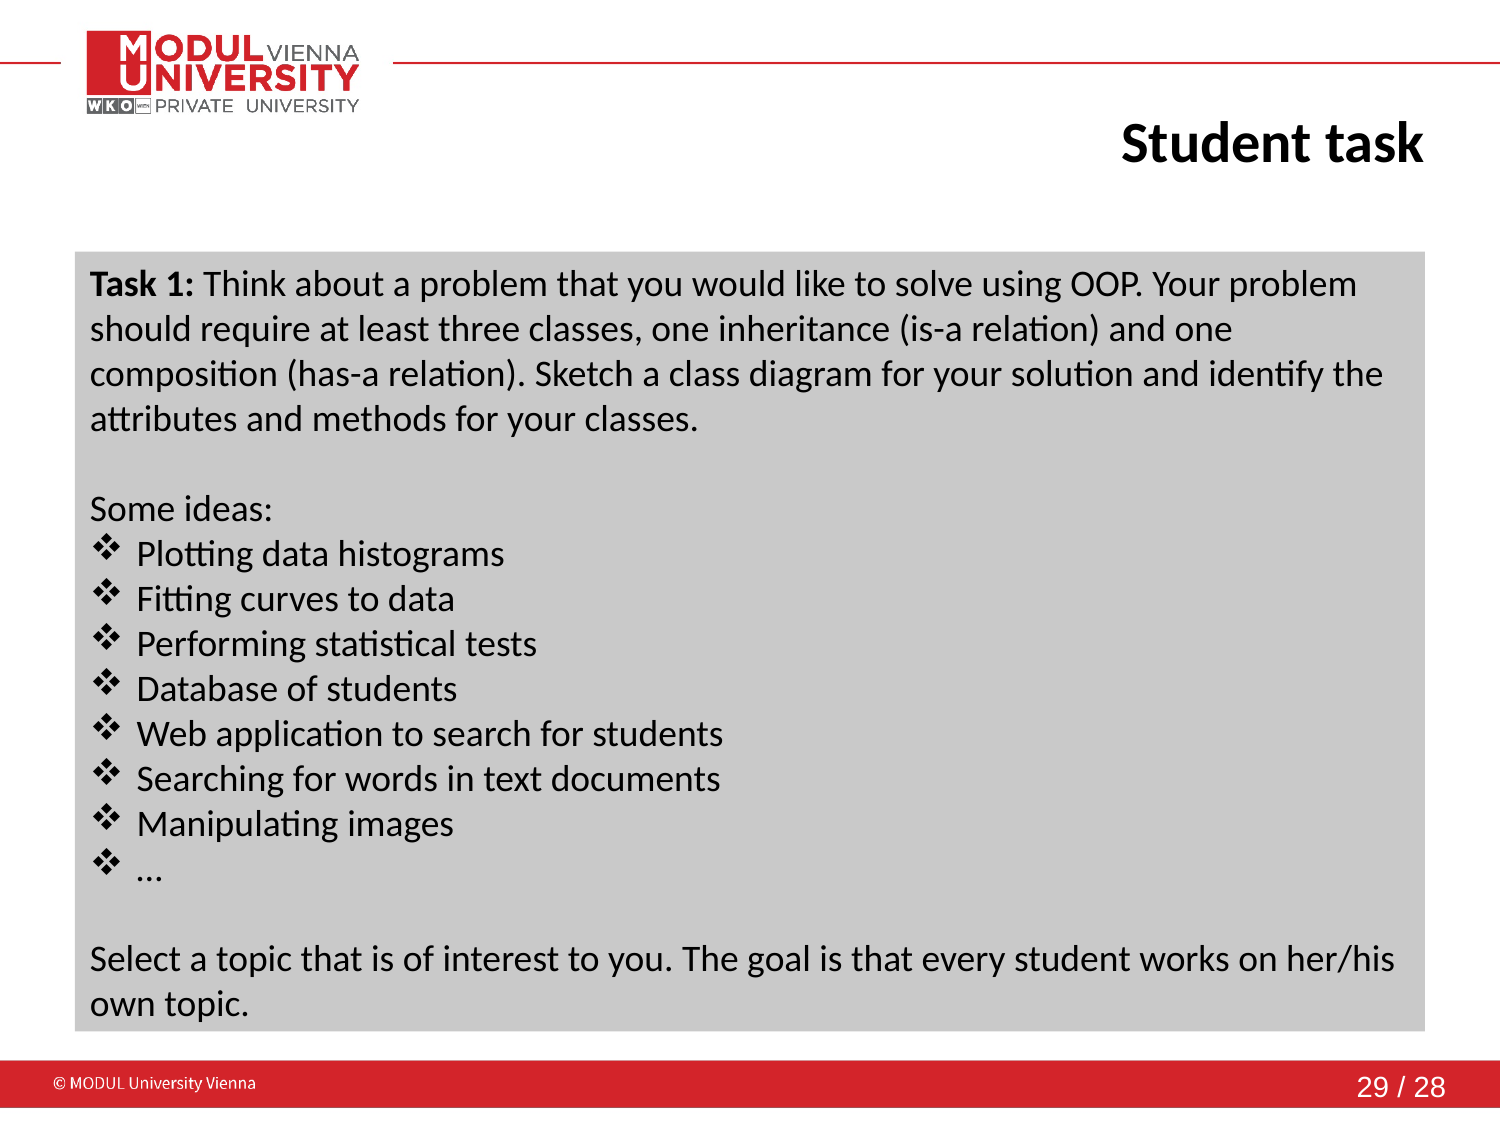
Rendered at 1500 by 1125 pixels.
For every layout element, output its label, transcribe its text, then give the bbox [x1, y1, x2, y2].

text_box Task 1: Think about a problem that you would like to solve using OOP. Your problem should require at least three classes, one inheritance (is-a relation) and one composition (has-a relation). Sketch a class diagram for your solution and identify the attributes and methods for your classes. Some ideas: Plotting data histograms Fitting curves to data Performing statistical tests Database of students Web application to search for students Searching for words in text documents Manipulating images … Select a topic that is of interest to you. The goal is that every student works on her/his own topic. [74, 251, 1425, 1032]
picture [0, 0, 1500, 1125]
title Student task [75, 44, 1425, 233]
